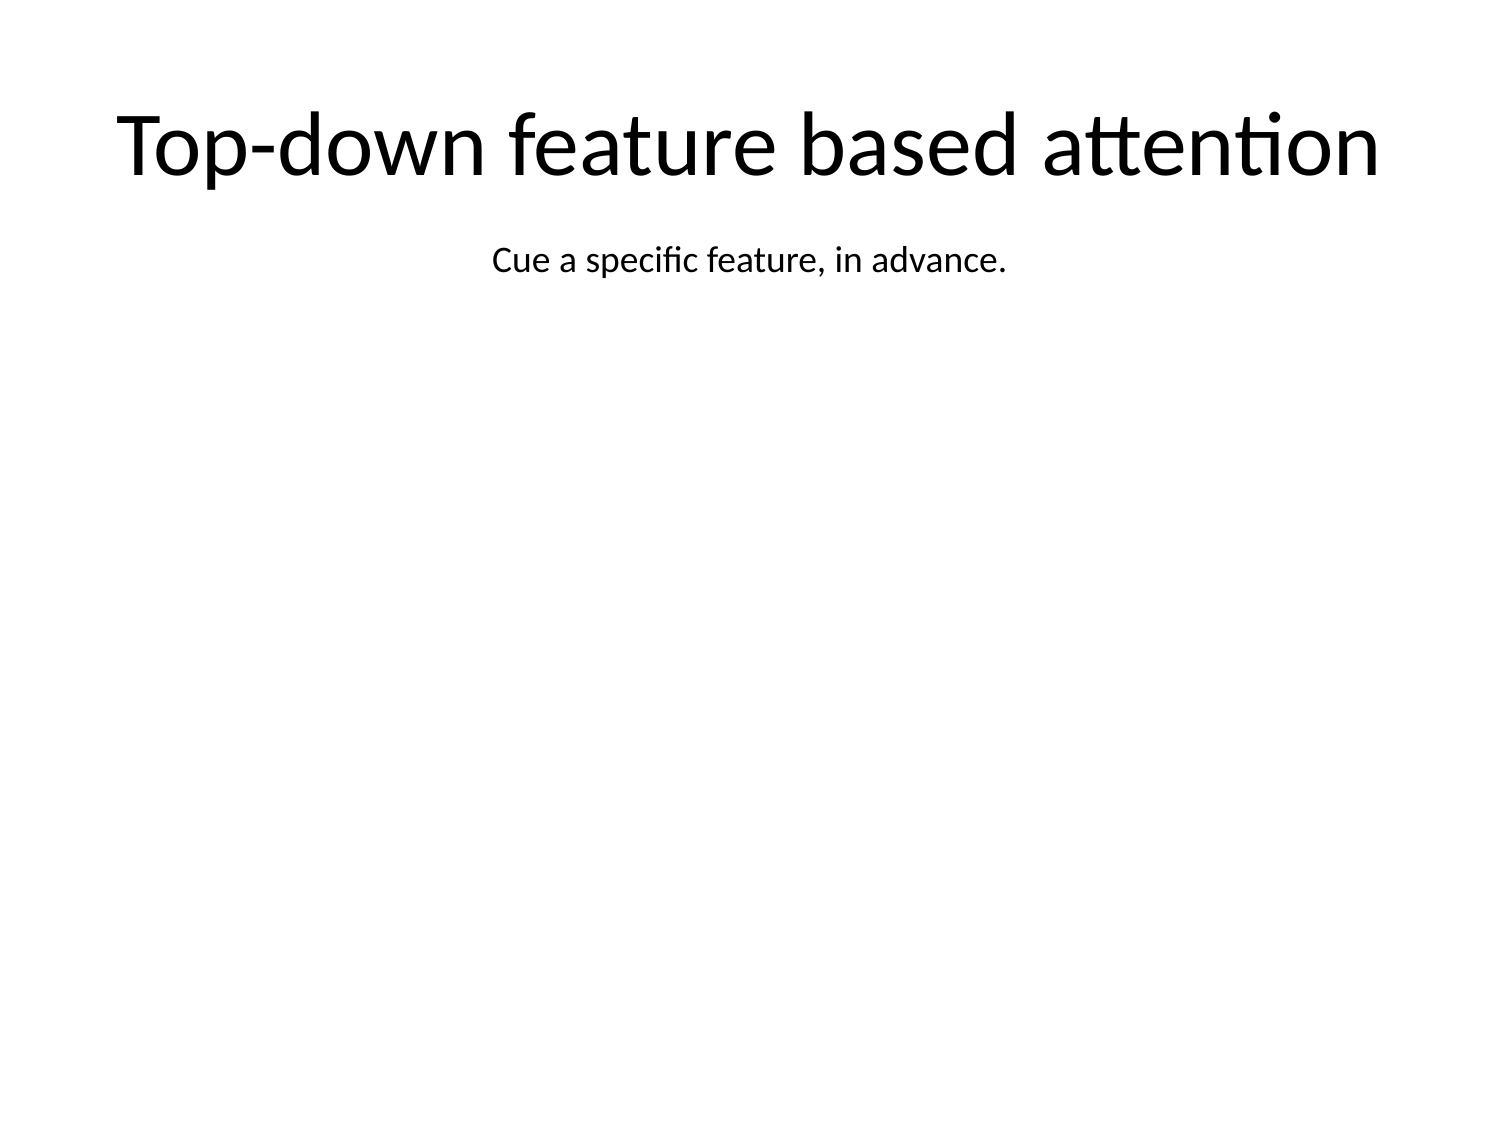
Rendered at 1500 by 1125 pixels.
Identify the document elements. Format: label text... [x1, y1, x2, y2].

text_box Cue a specific feature, in advance. [343, 228, 1157, 288]
title Top-down feature based attention [75, 45, 1425, 233]
